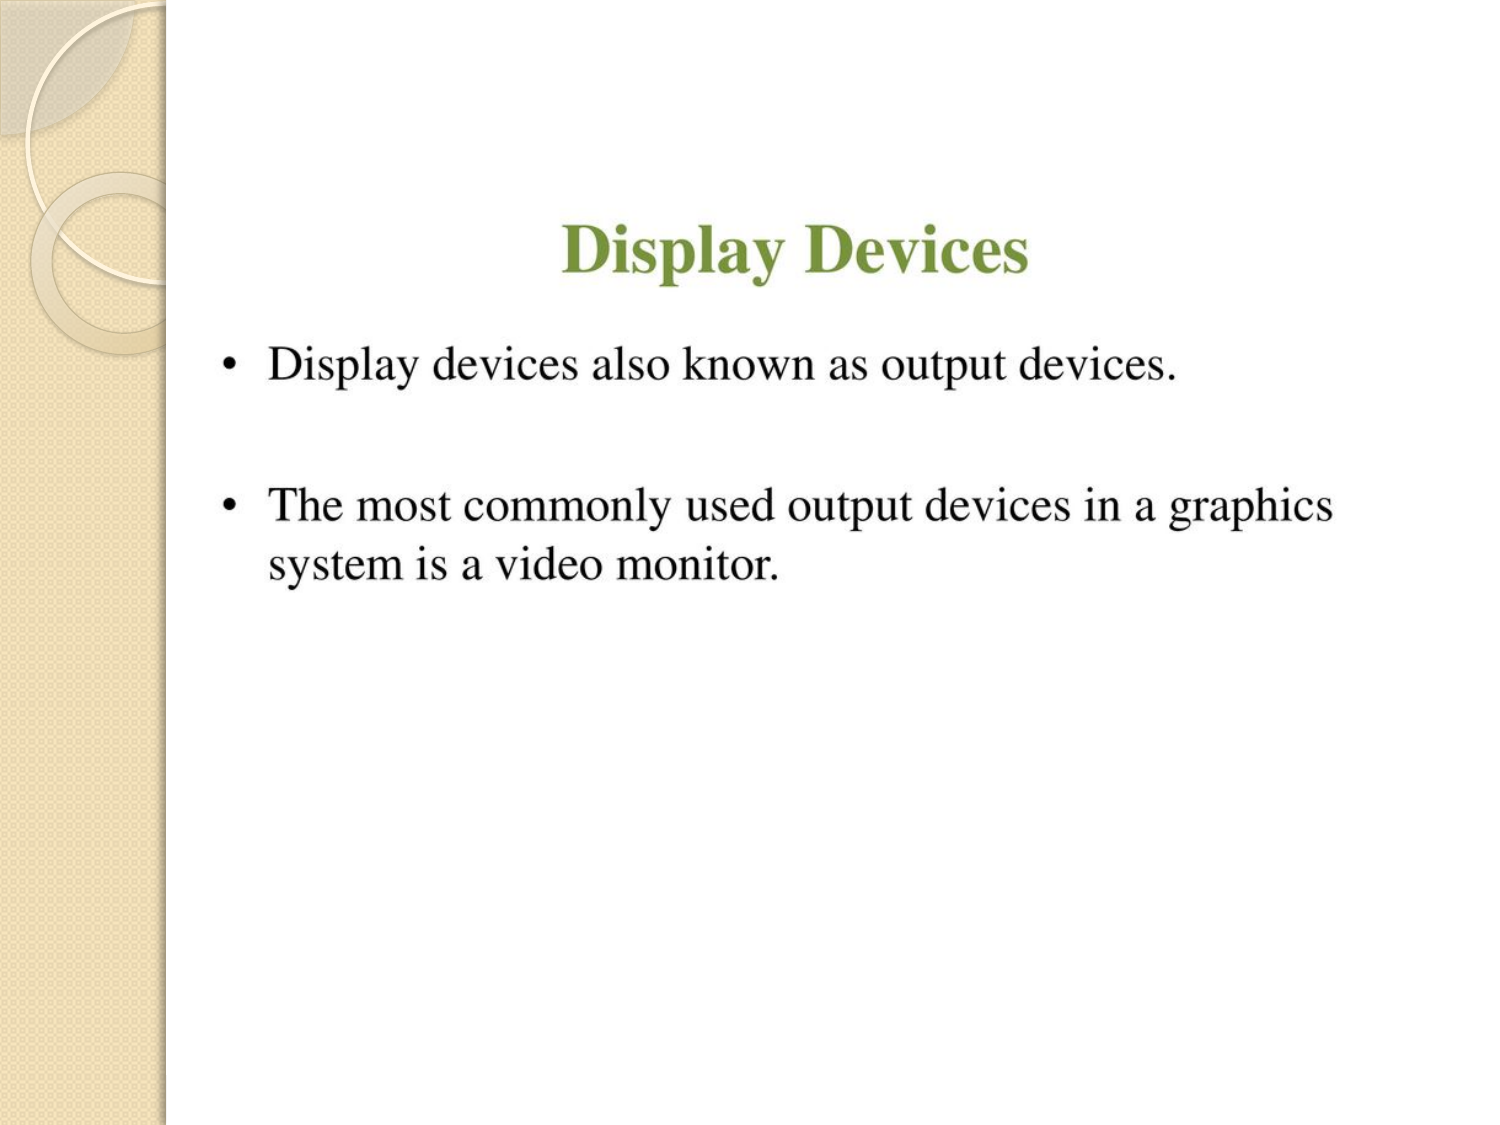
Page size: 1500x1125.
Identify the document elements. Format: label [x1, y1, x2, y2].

picture [166, 130, 1426, 1076]
